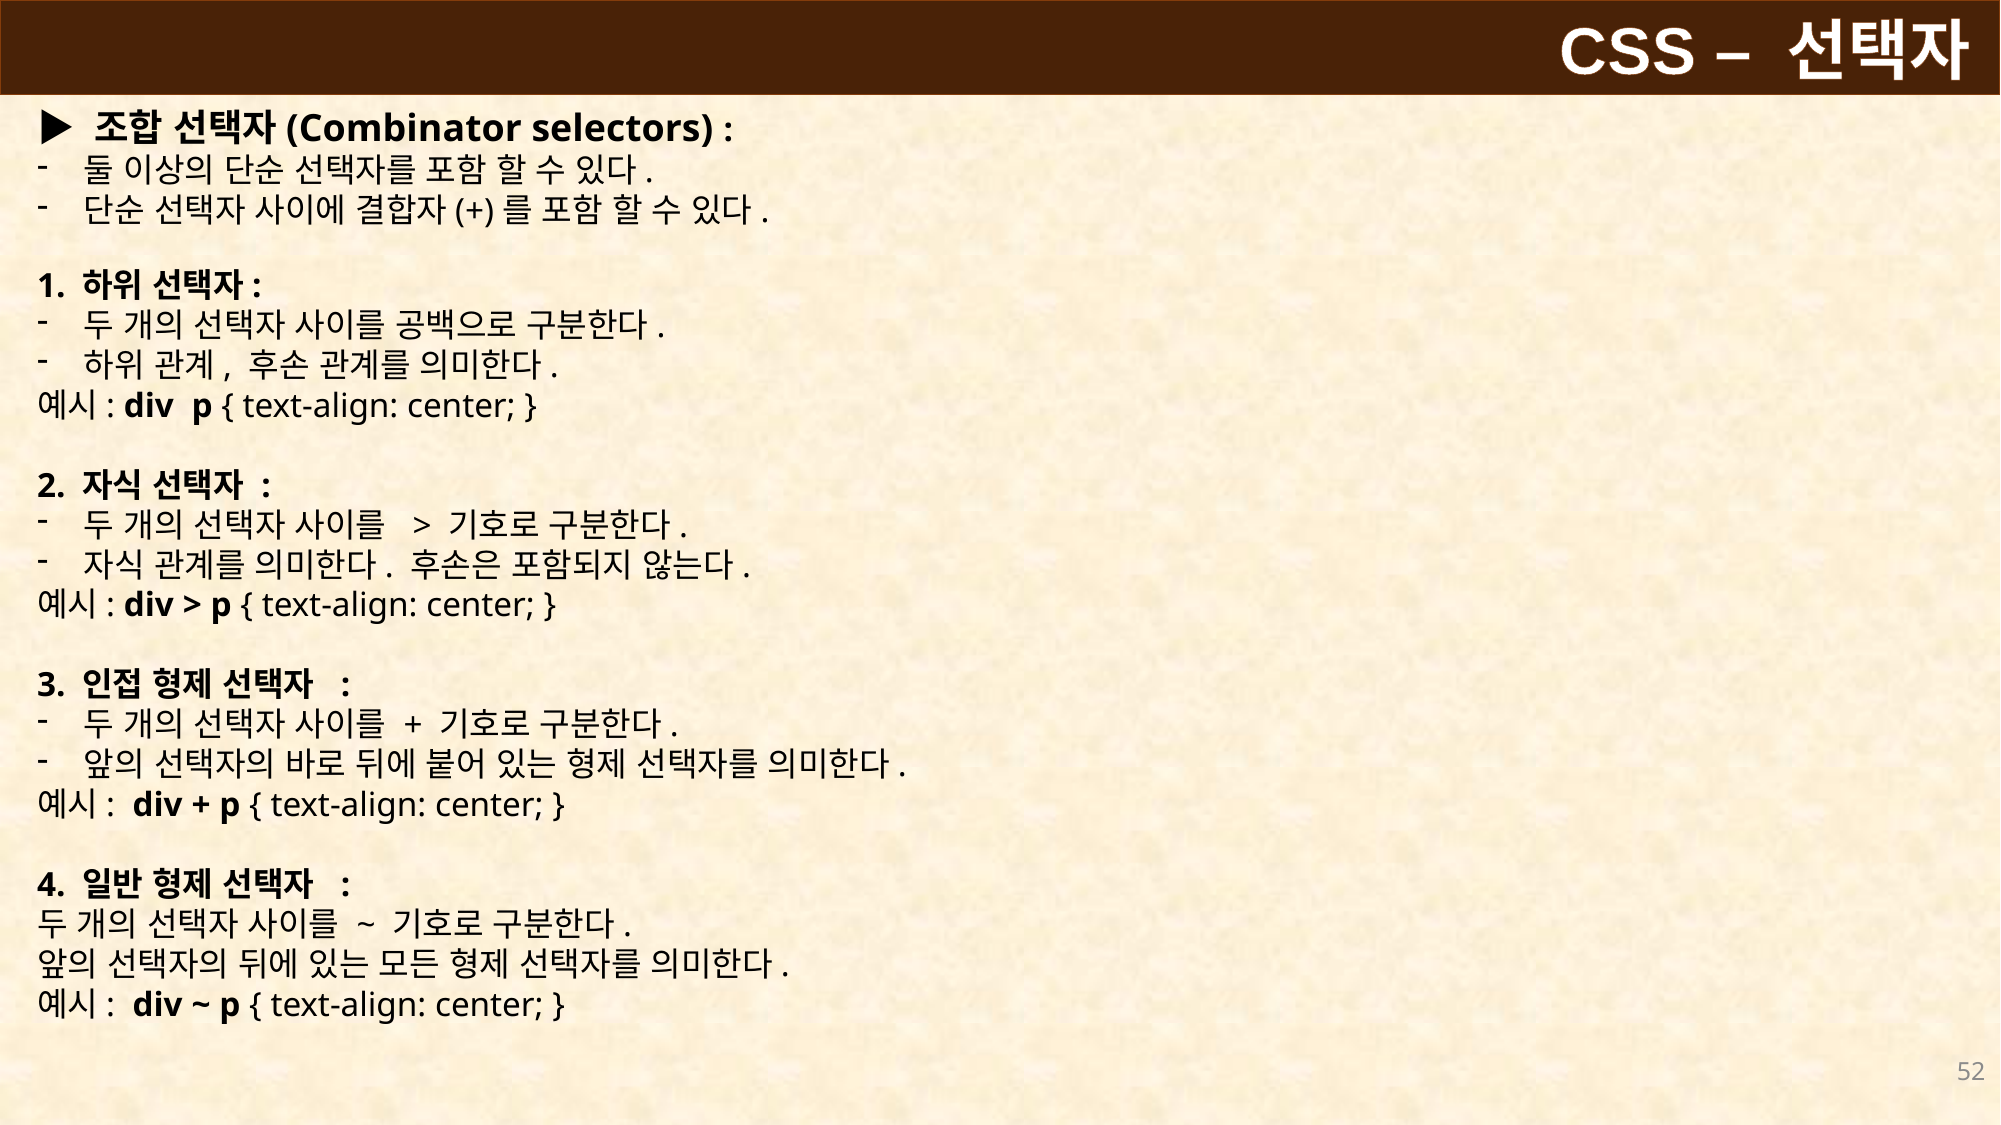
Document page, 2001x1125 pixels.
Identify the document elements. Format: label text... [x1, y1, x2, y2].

text_box CSS – 선택자 [0, 0, 2000, 95]
slide_number 52 [1550, 1042, 2000, 1103]
text_box ▶ 조합 선택자(Combinator selectors) : 둘 이상의 단순 선택자를 포함 할 수 있다. 단순 선택자 사이에 결합자(+)를 포함 할 수 있다. 1. 하위 선택자: 두 개의 선택자 사이를 공백으로 구분한다. 하위 관계, 후손 관계를 의미한다. 예시: div p { text-align: center; } 2. 자식 선택자 : 두 개의 선택자 사이를 > 기호로 구분한다. 자식 관계를 의미한다. 후손은 포함되지 않는다. 예시: div > p { text-align: center; } 3. 인접 형제 선택자 : 두 개의 선택자 사이를 + 기호로 구분한다. 앞의 선택자의 바로 뒤에 붙어 있는 형제 선택자를 의미한다. 예시: div + p { text-align: center; } 4. 일반 형제 선택자 : 두 개의 선택자 사이를 ~ 기호로 구분한다. 앞의 선택자의 뒤에 있는 모든 형제 선택자를 의미한다. 예시: div ~ p { text-align: center; } [22, 97, 1978, 1031]
picture [0, 0, 2001, 1125]
